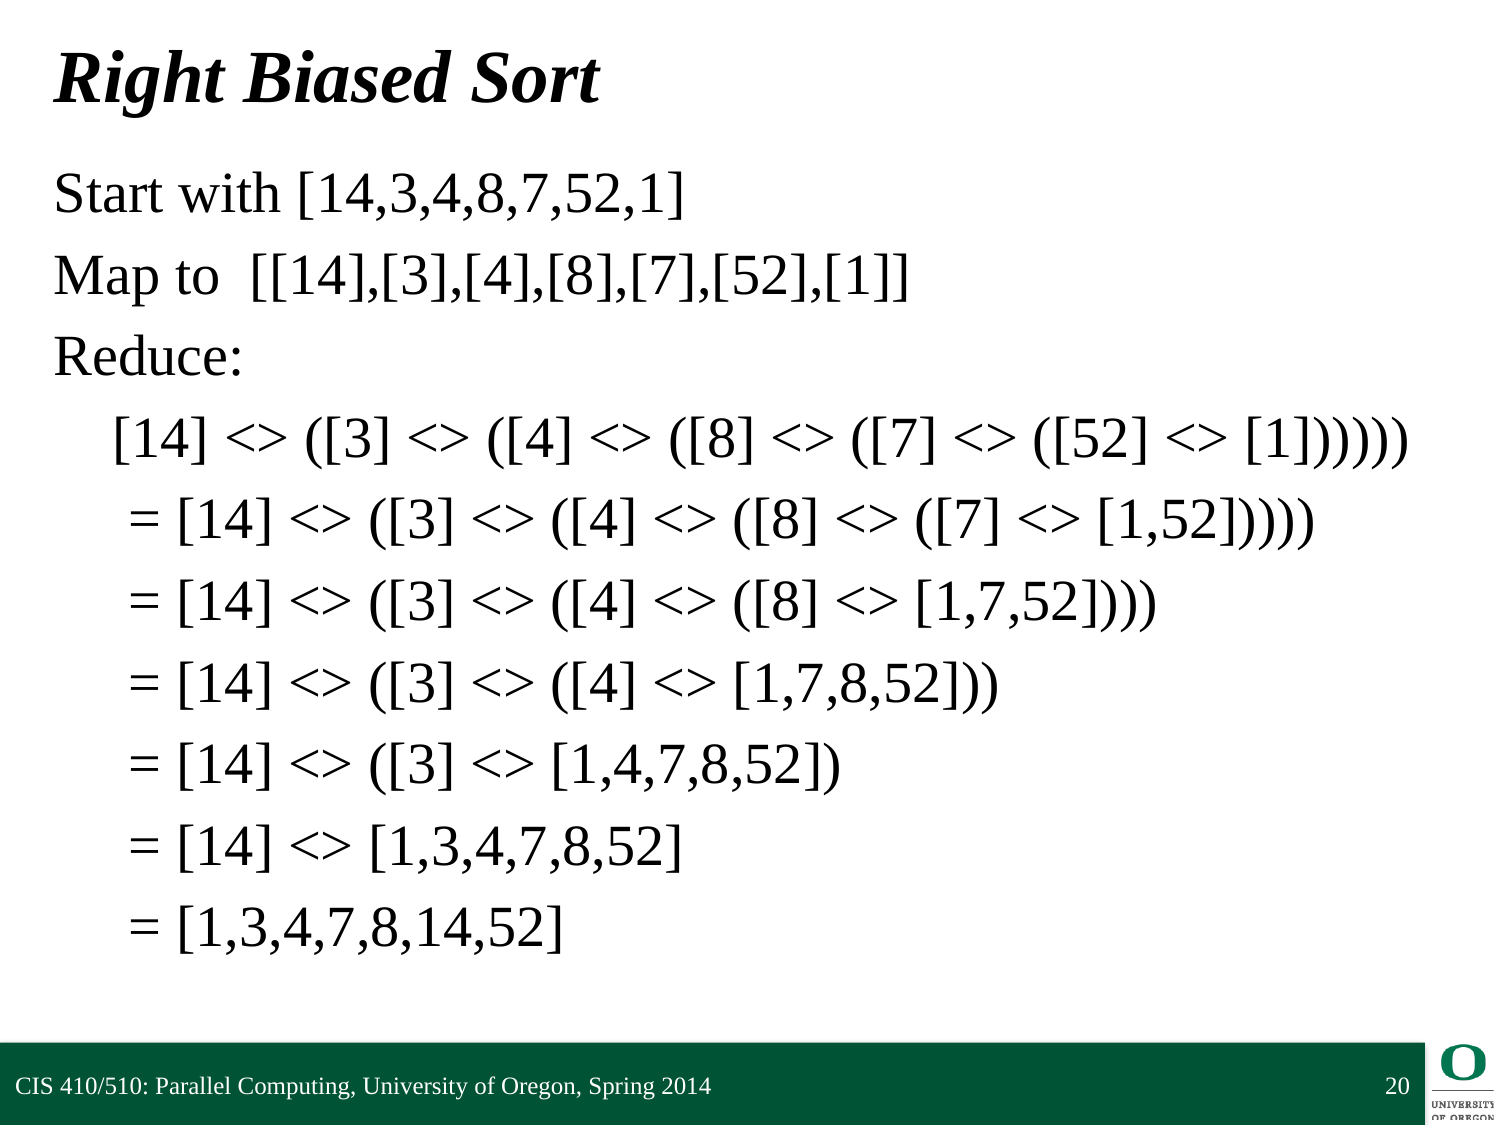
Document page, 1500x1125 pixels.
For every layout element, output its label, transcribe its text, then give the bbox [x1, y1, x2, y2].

list Start with [14,3,4,8,7,52,1] Map to [[14],[3],[4],[8],[7],[52],[1]] Reduce: [14] <> ([3] <> ([4] <> ([8] <> ([7] <> ([52] <> [1]))))) = [14] <> ([3] <> ([4] <> ([8] <> ([7] <> [1,52])))) = [14] <> ([3] <> ([4] <> ([8] <> [1,7,52]))) = [14] <> ([3] <> ([4] <> [1,7,8,52])) = [14] <> ([3] <> [1,4,7,8,52]) = [14] <> [1,3,4,7,8,52] = [1,3,4,7,8,14,52] [39, 147, 1500, 1046]
footer CIS 410/510: Parallel Computing, University of Oregon, Spring 2014 [0, 1044, 988, 1125]
slide_number 20 [1074, 1044, 1425, 1125]
title Right Biased Sort [39, 0, 1500, 145]
